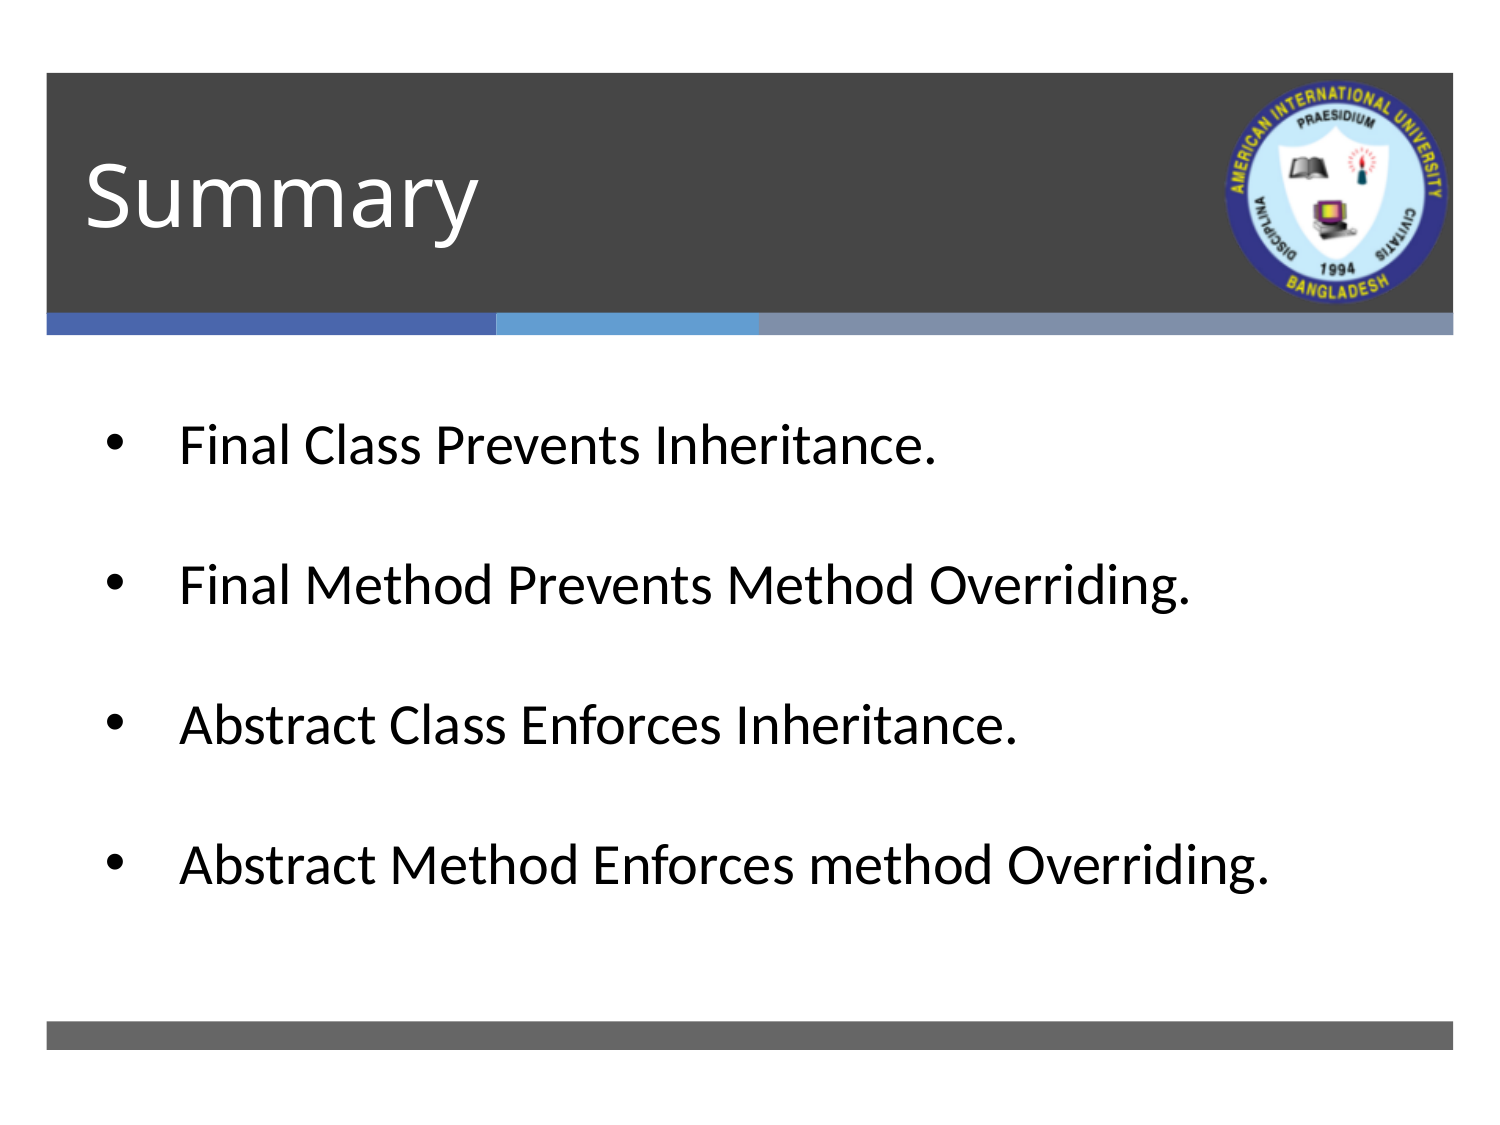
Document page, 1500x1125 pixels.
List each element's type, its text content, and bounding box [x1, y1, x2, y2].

picture [1351, 75, 1454, 310]
text_box Final Class Prevents Inheritance. Final Method Prevents Method Overriding. Abstract Class Enforces Inheritance. Abstract Method Enforces method Overriding. [90, 328, 1422, 1044]
title Summary [69, 73, 1351, 253]
subtitle [78, 251, 1351, 331]
